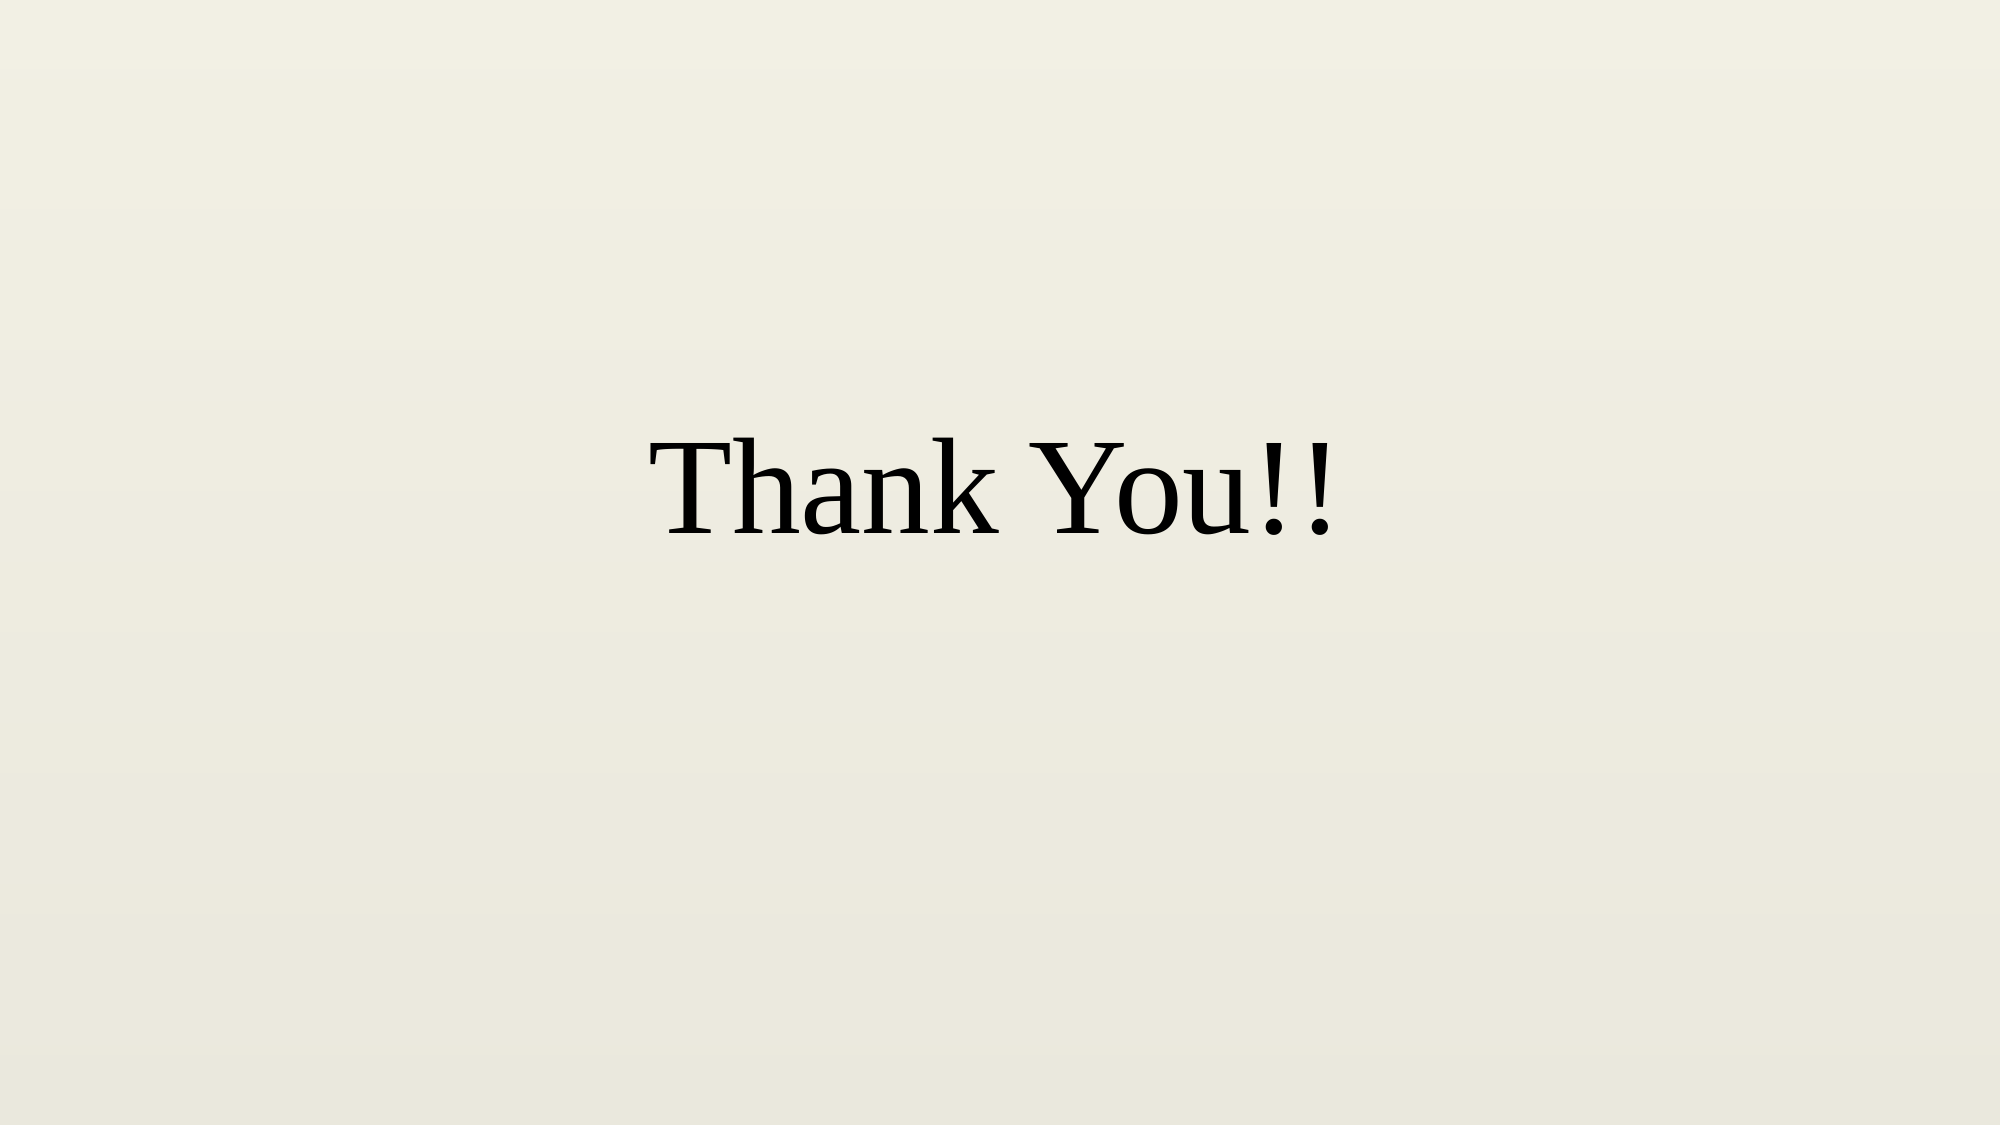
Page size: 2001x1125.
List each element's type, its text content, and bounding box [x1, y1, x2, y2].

list Thank You!! [133, 316, 1859, 846]
